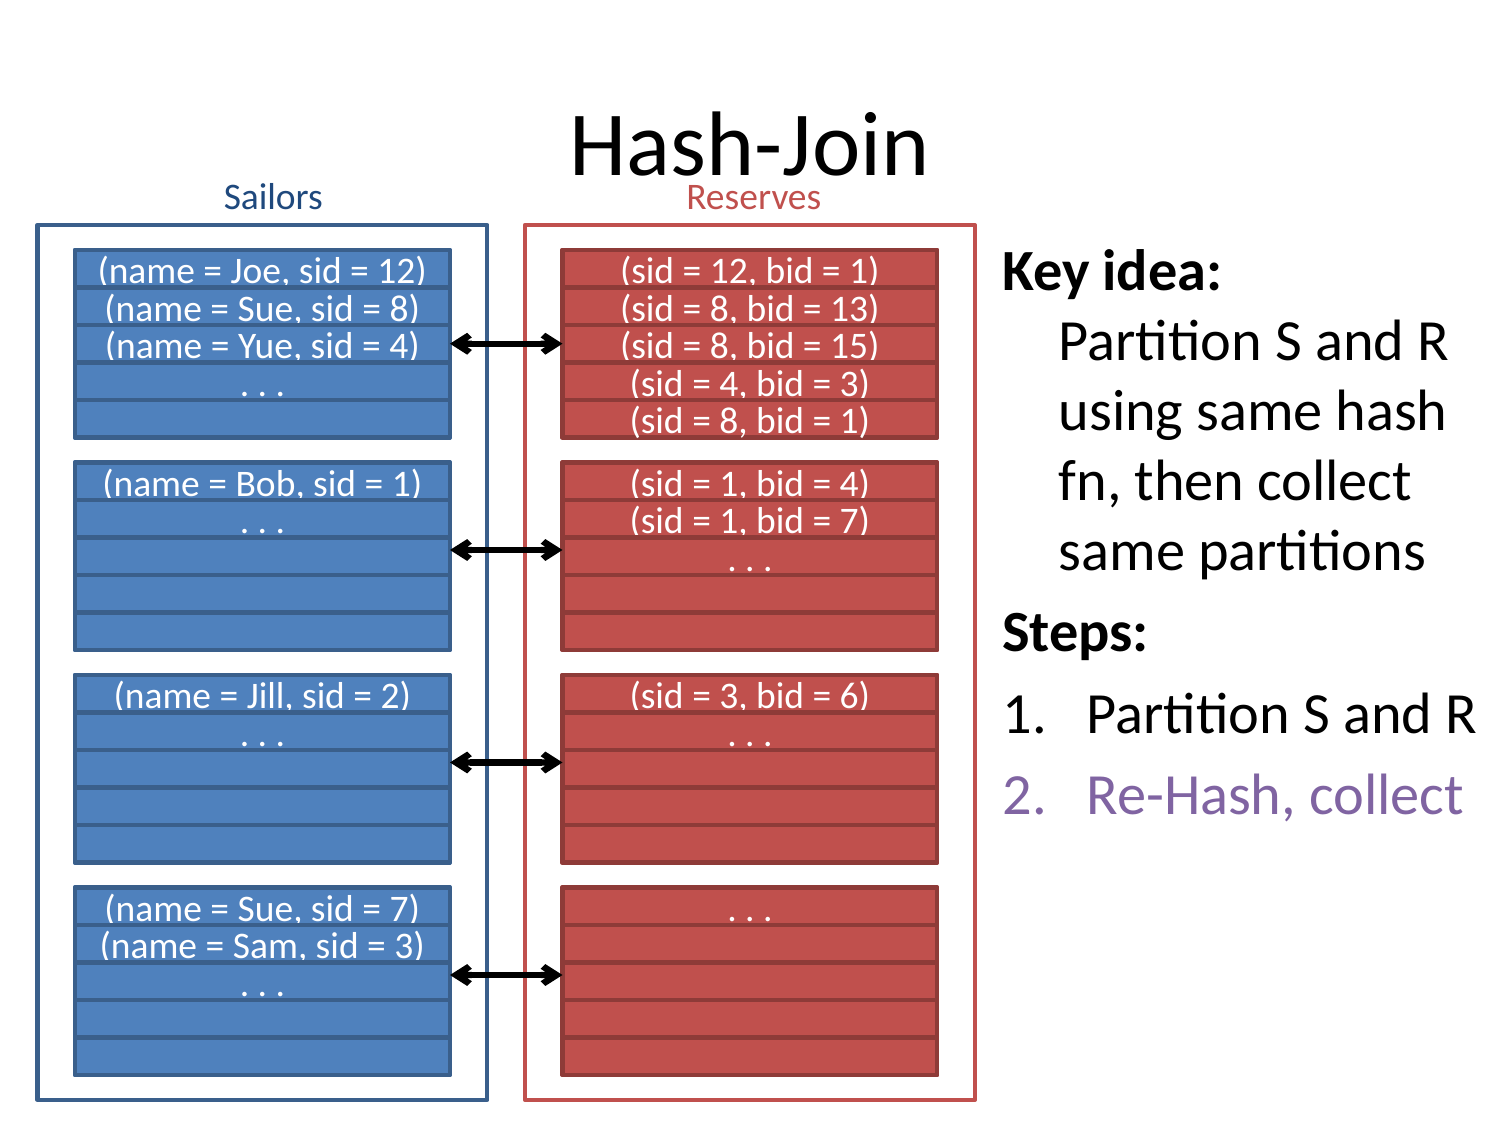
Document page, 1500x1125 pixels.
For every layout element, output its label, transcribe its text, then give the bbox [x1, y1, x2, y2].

text_box [73, 998, 452, 1035]
text_box [73, 535, 452, 573]
text_box (sid = 1, bid = 4) [560, 460, 939, 498]
text_box [73, 610, 452, 652]
text_box . . . [73, 710, 452, 748]
text_box [560, 785, 939, 823]
text_box (name = Yue, sid = 4) [73, 323, 452, 360]
text_box (sid = 8, bid = 1) [560, 398, 939, 440]
text_box (name = Sam, sid = 3) [73, 923, 452, 960]
text_box [73, 573, 452, 610]
text_box (sid = 3, bid = 6) [560, 673, 939, 710]
text_box (name = Joe, sid = 12) [73, 248, 452, 285]
text_box [560, 823, 939, 865]
text_box [560, 923, 939, 960]
text_box [523, 223, 977, 1102]
text_box . . . [73, 960, 452, 998]
text_box [35, 223, 489, 1102]
text_box [73, 823, 452, 865]
text_box [73, 785, 452, 823]
text_box (sid = 8, bid = 13) [560, 285, 939, 323]
text_box (name = Bob, sid = 1) [73, 460, 452, 498]
text_box [560, 998, 939, 1035]
text_box (sid = 12, bid = 1) [560, 248, 939, 285]
text_box [73, 398, 452, 440]
text_box . . . [73, 360, 452, 398]
text_box [560, 1035, 939, 1077]
text_box Sailors [209, 164, 339, 225]
list Key idea: Partition S and R using same hash fn, then collect same partitions Steps: Partition S and R Re-Hash, collect [987, 224, 1500, 968]
text_box . . . [560, 885, 939, 923]
text_box . . . [560, 710, 939, 748]
text_box . . . [73, 498, 452, 535]
text_box Reserves [671, 164, 837, 225]
text_box [560, 960, 939, 998]
text_box (name = Sue, sid = 7) [73, 885, 452, 923]
text_box (name = Jill, sid = 2) [73, 673, 452, 710]
text_box . . . [560, 535, 939, 573]
text_box (name = Sue, sid = 8) [73, 285, 452, 323]
text_box [73, 748, 452, 785]
text_box [560, 573, 939, 610]
text_box (sid = 1, bid = 7) [560, 498, 939, 535]
text_box (sid = 4, bid = 3) [560, 360, 939, 398]
title Hash-Join [75, 45, 1425, 233]
text_box [73, 1035, 452, 1077]
text_box [560, 748, 939, 785]
text_box (sid = 8, bid = 15) [560, 323, 939, 360]
text_box [560, 610, 939, 652]
